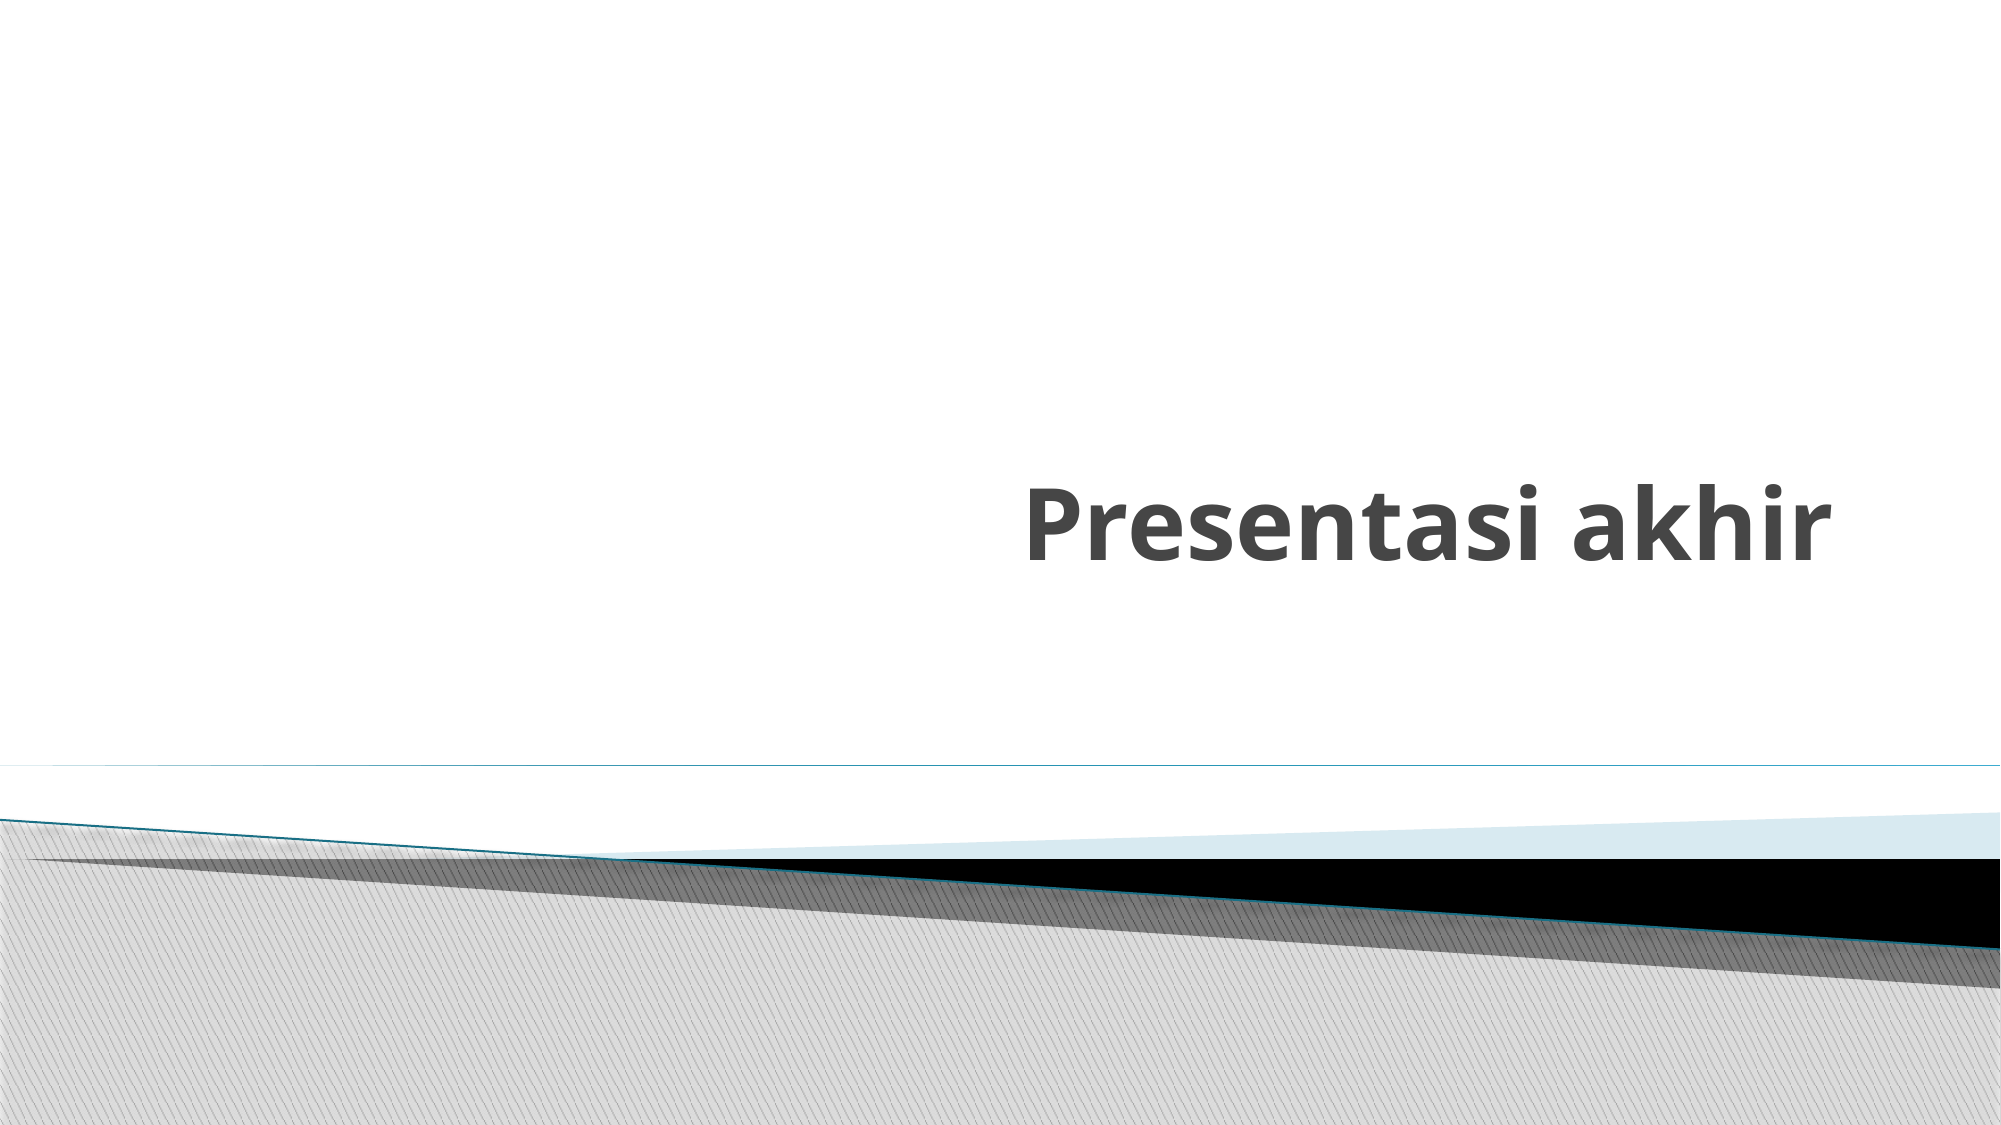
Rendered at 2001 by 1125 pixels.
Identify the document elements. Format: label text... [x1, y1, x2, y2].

picture [7, 859, 2000, 989]
title Presentasi akhir [150, 287, 1850, 588]
